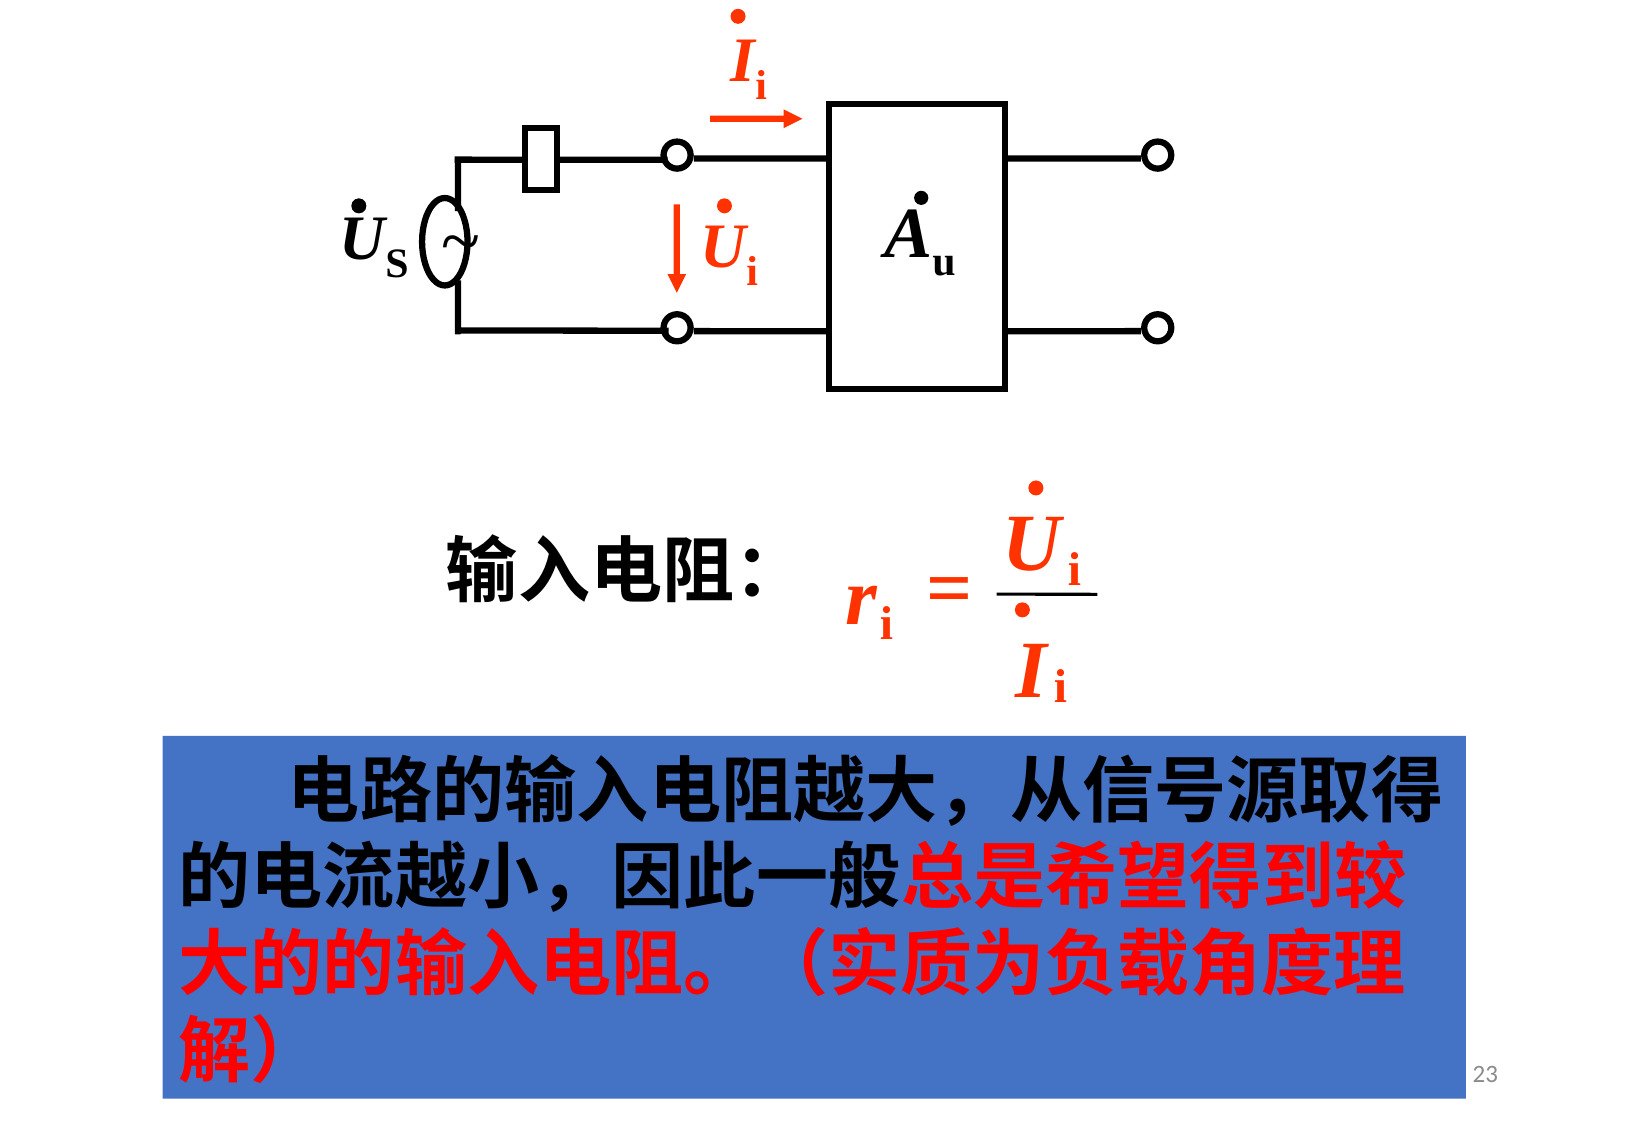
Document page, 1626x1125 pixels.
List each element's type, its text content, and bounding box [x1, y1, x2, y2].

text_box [289, 127, 663, 335]
text_box 输入电阻： [429, 515, 845, 619]
slide_number 23 [1147, 1042, 1514, 1103]
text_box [845, 481, 1098, 716]
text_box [663, 104, 1172, 389]
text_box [707, 6, 803, 104]
text_box 电路的输入电阻越大，从信号源取得的电流越小，因此一般总是希望得到较大的的输入电阻。（实质为负载角度理解） [162, 735, 1466, 1099]
